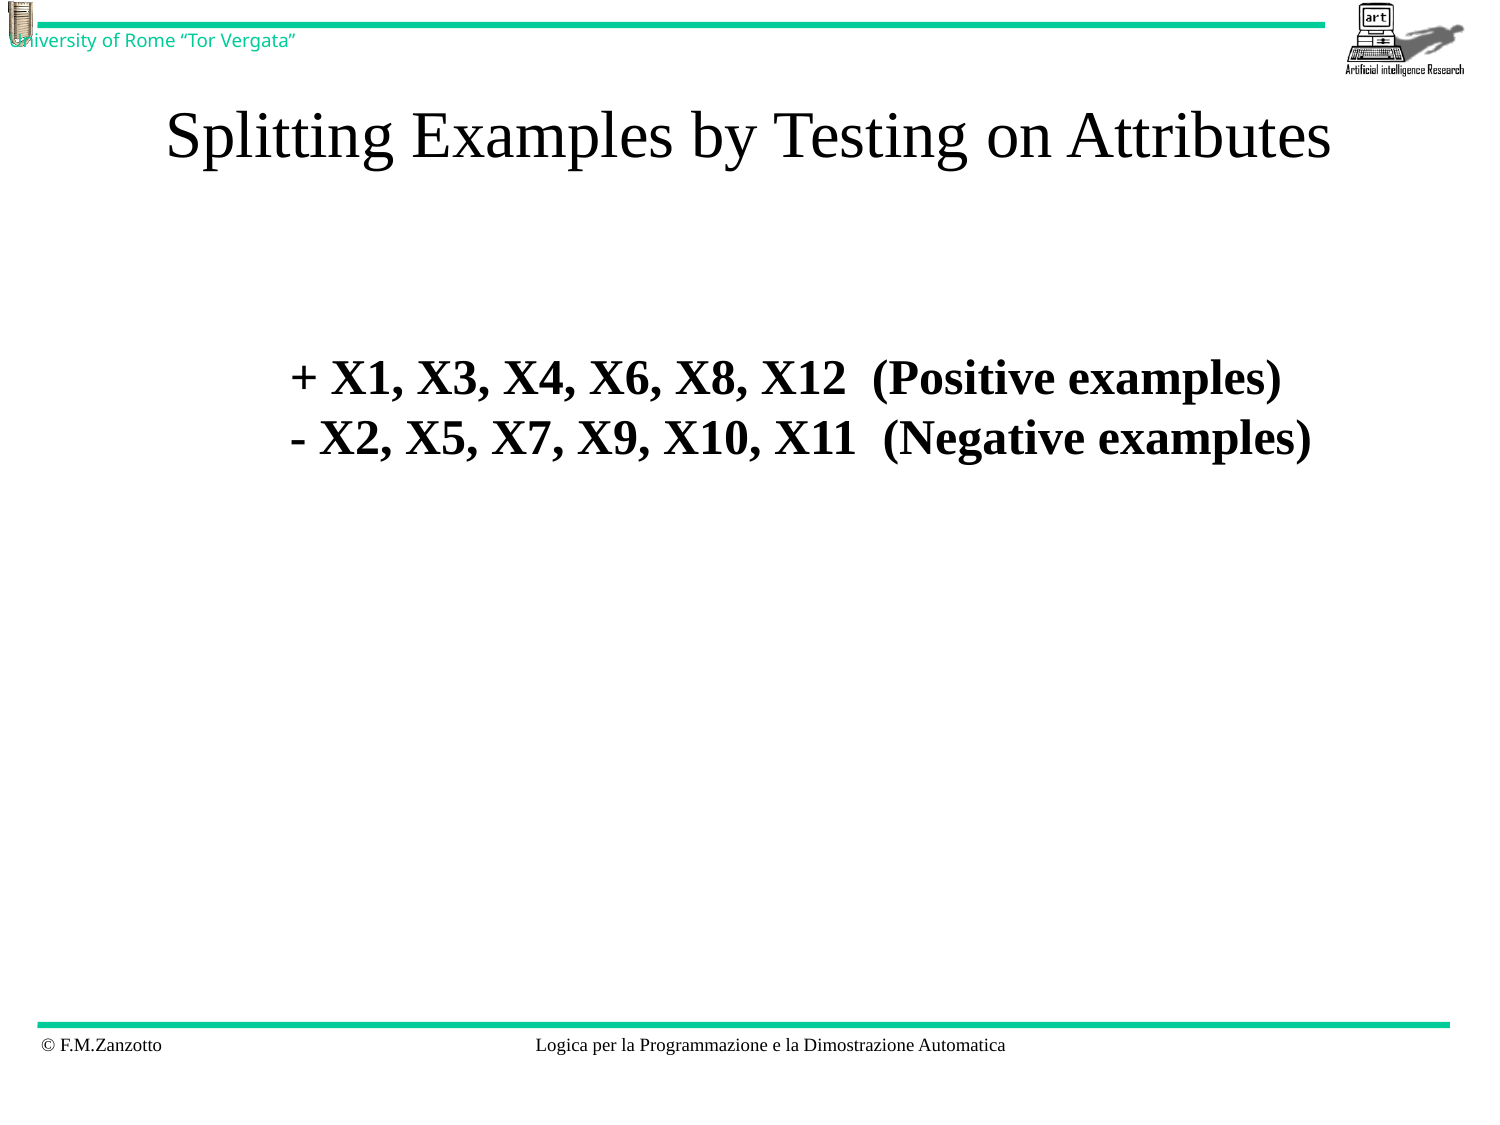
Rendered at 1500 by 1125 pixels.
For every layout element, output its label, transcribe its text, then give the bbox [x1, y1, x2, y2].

title Splitting Examples by Testing on Attributes [112, 74, 1388, 188]
picture [4, 0, 38, 50]
text_box + X1, X3, X4, X6, X8, X12 (Positive examples) - X2, X5, X7, X9, X10, X11 (Negative examples) [275, 337, 1363, 473]
picture [1337, 0, 1475, 77]
